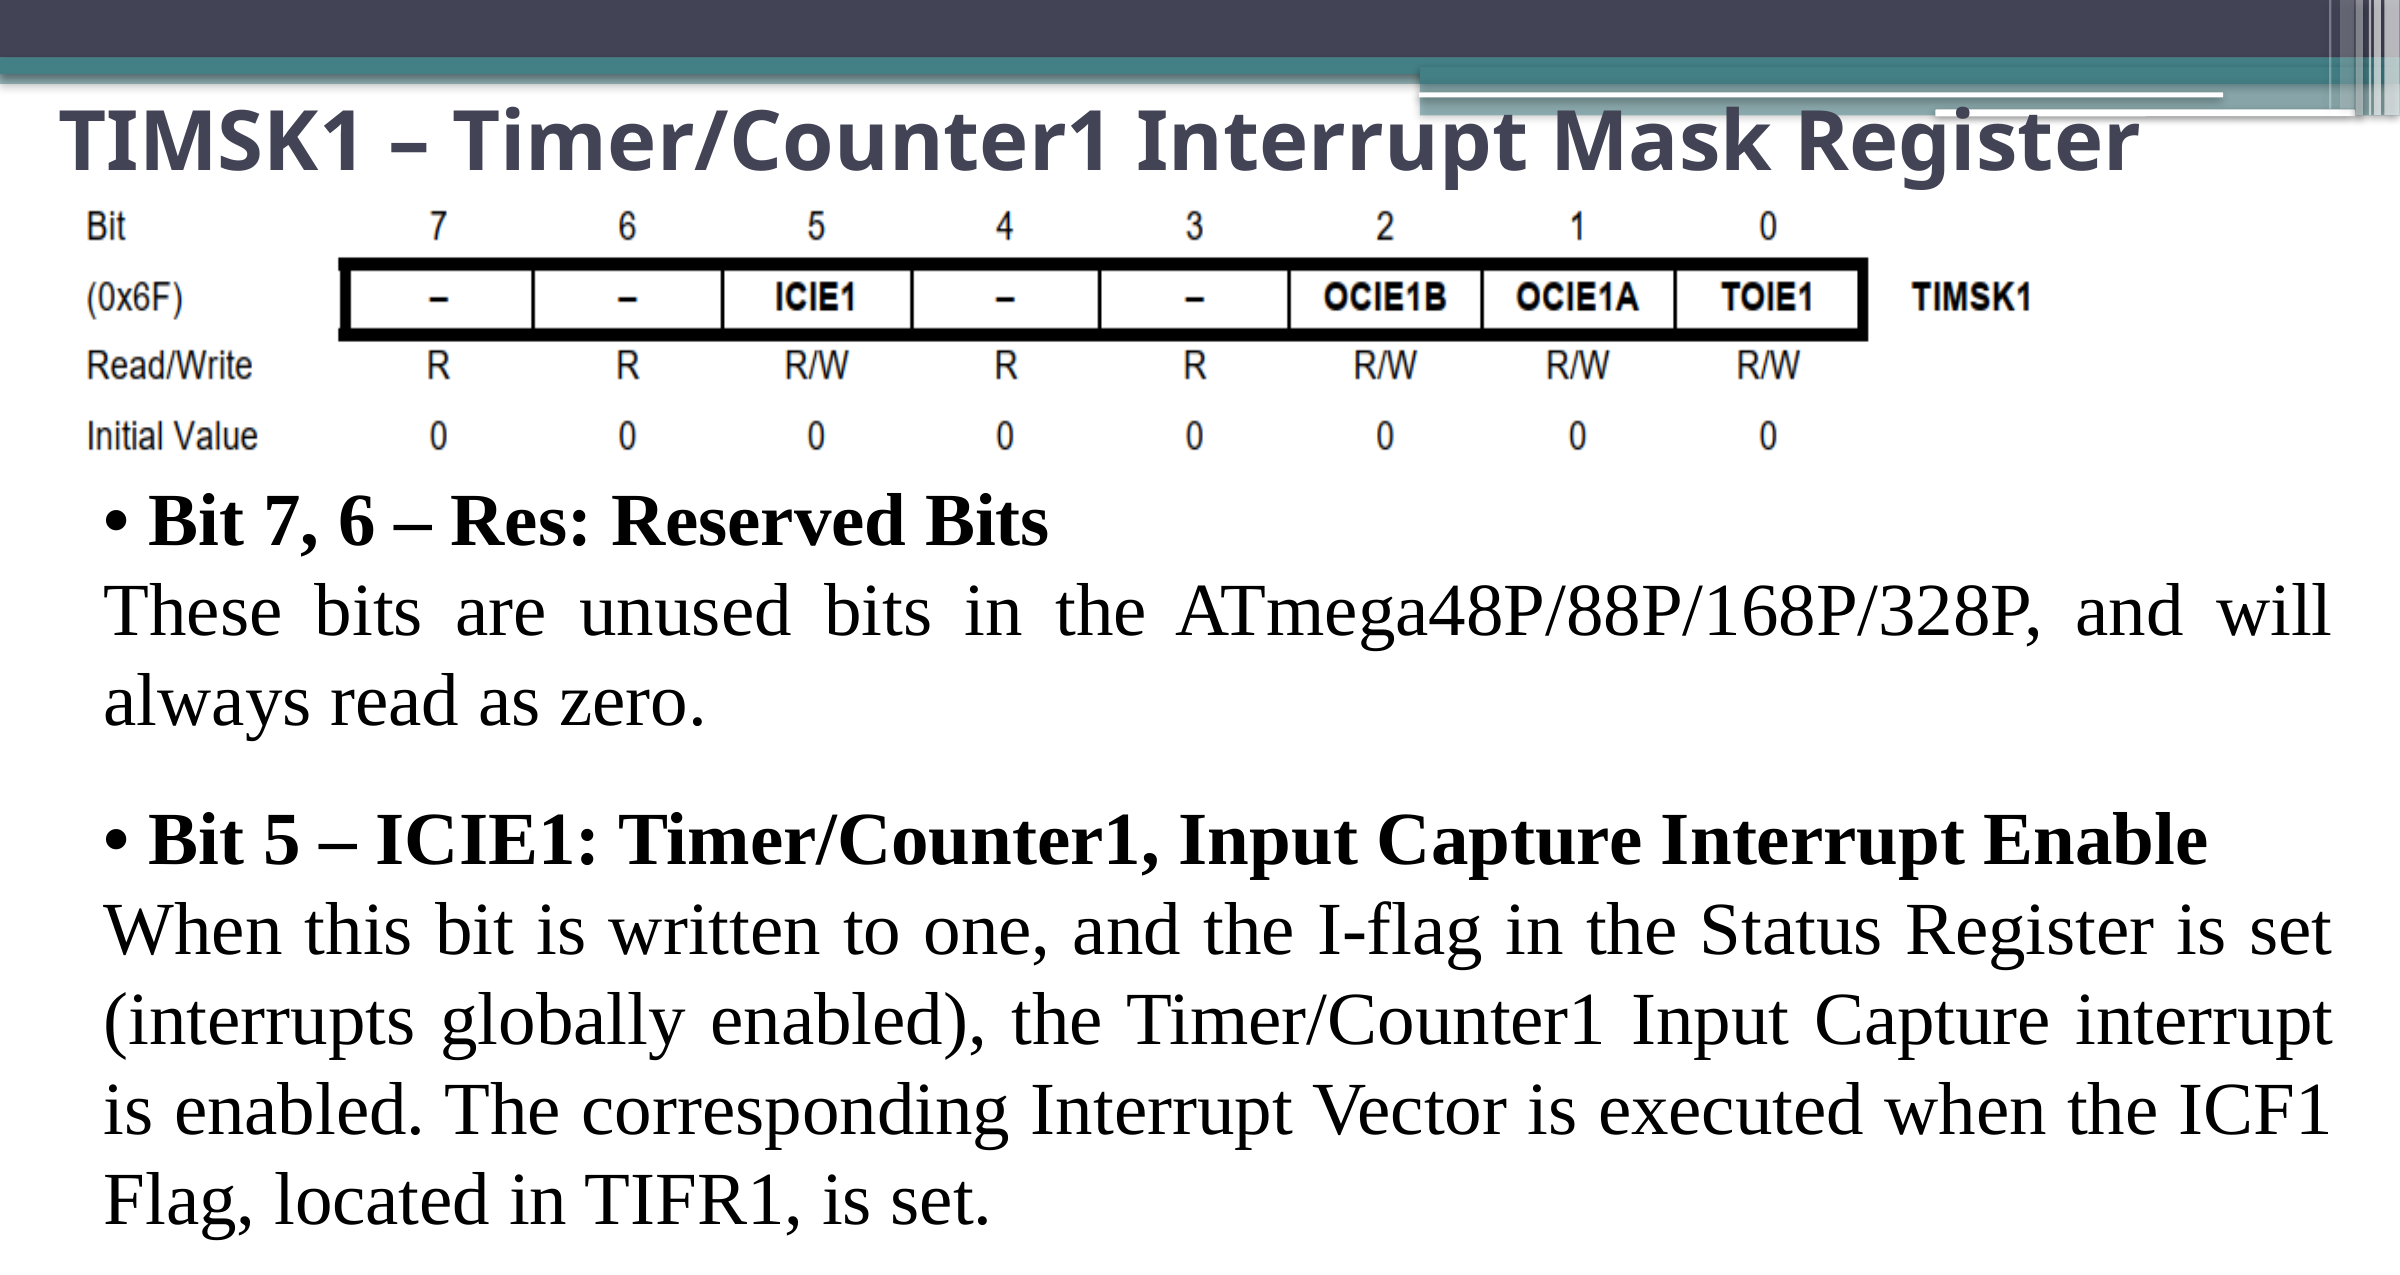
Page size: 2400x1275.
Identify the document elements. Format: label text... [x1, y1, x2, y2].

picture [49, 199, 2040, 463]
title TIMSK1 – Timer/Counter1 Interrupt Mask Register [43, 37, 2288, 236]
list • Bit 7, 6 – Res: Reserved Bits These bits are unused bits in the ATmega48P/88P/168P/328P, and will always read as zero. • Bit 5 – ICIE1: Timer/Counter1, Input Capture Interrupt Enable When this bit is written to one, and the I-flag in the Status Register is set (interrupts globally enabled), the Timer/Counter1 Input Capture interrupt is enabled. The corresponding Interrupt Vector is executed when the ICF1 Flag, located in TIFR1, is set. [43, 462, 2350, 1238]
